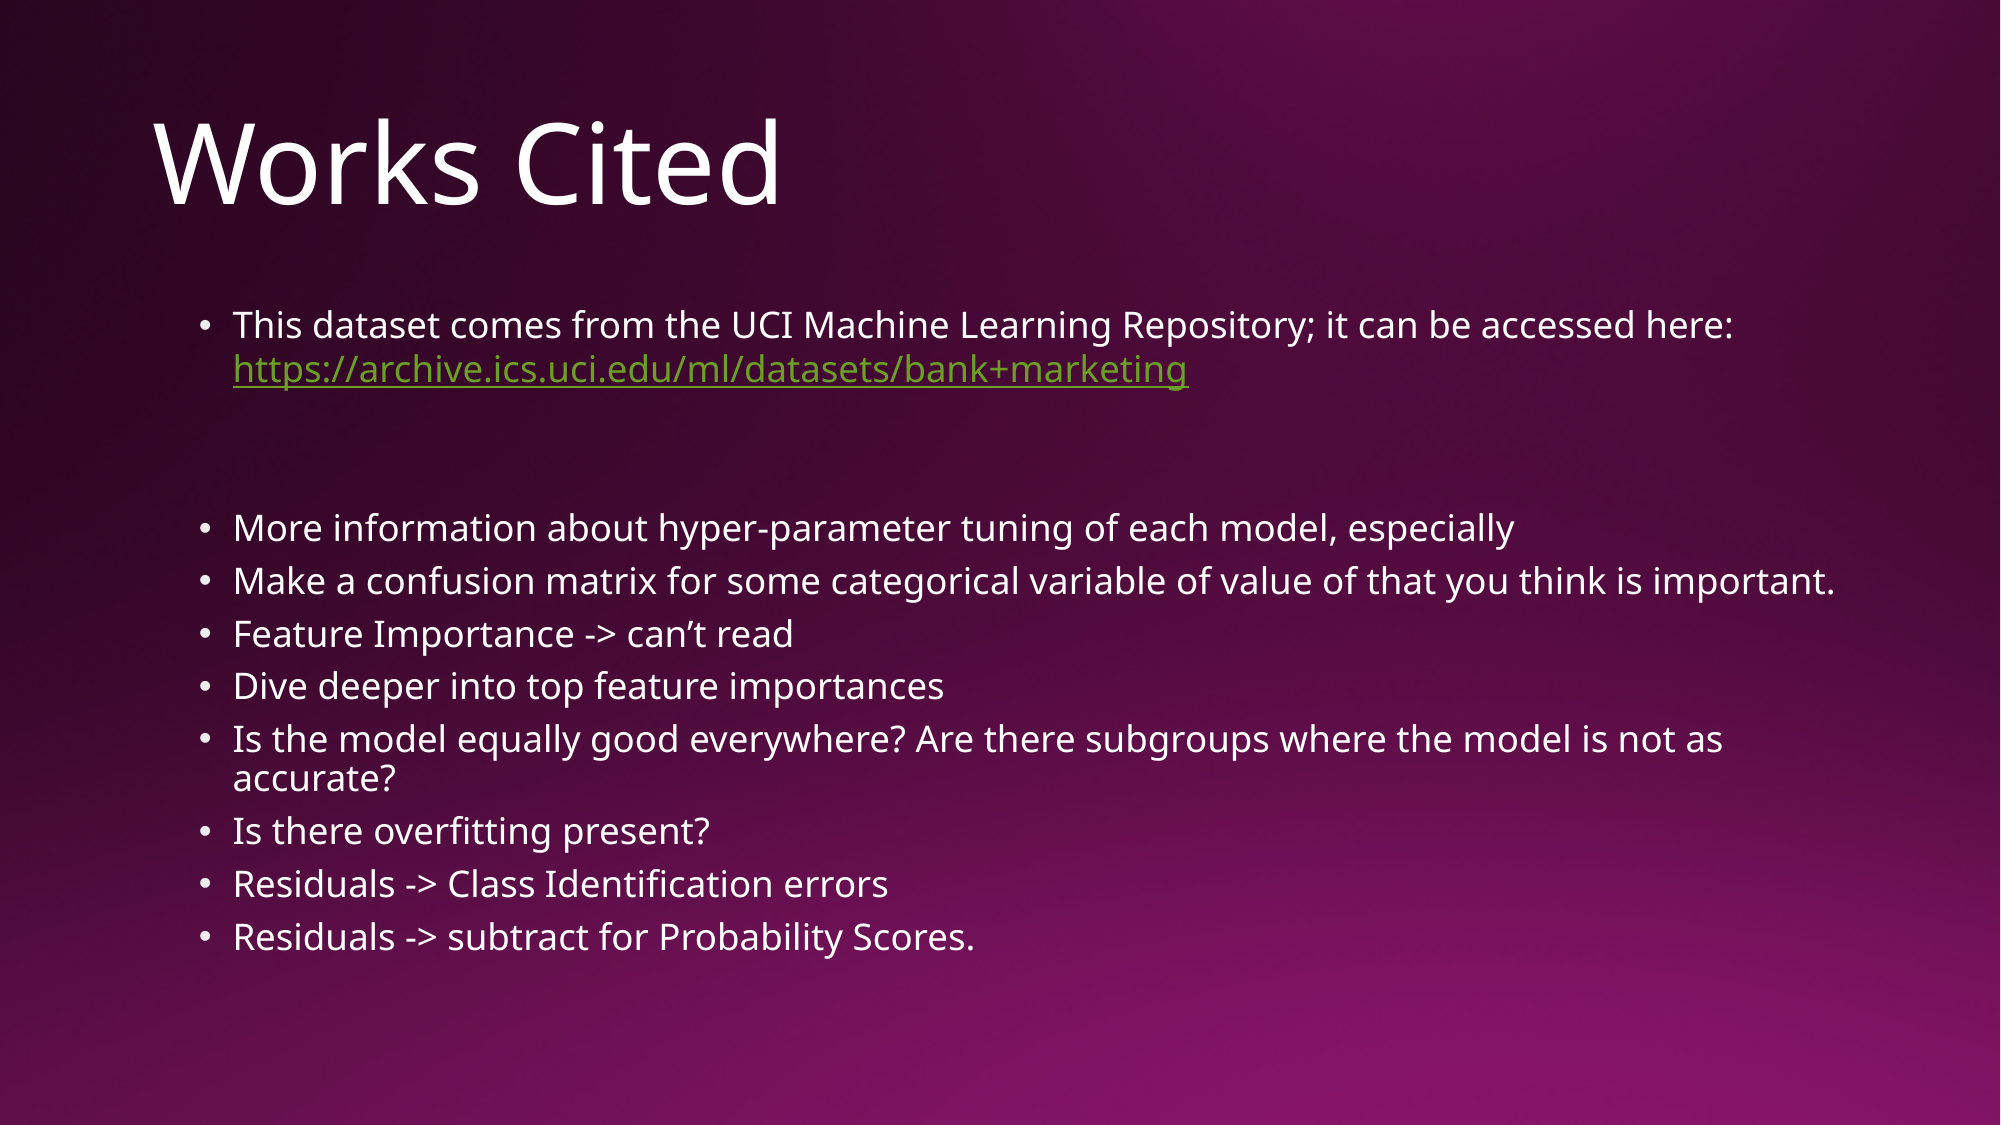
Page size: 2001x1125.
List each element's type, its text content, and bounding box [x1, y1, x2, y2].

picture [0, 0, 2001, 1125]
list This dataset comes from the UCI Machine Learning Repository; it can be accessed here: https://archive.ics.uci.edu/ml/datasets/bank+marketing More information about hyper-parameter tuning of each model, especially Make a confusion matrix for some categorical variable of value of that you think is important. Feature Importance -> can’t read Dive deeper into top feature importances Is the model equally good everywhere? Are there subgroups where the model is not as accurate? Is there overfitting present? Residuals -> Class Identification errors Residuals -> subtract for Probability Scores. [183, 299, 1863, 1014]
title Works Cited [137, 59, 1863, 278]
